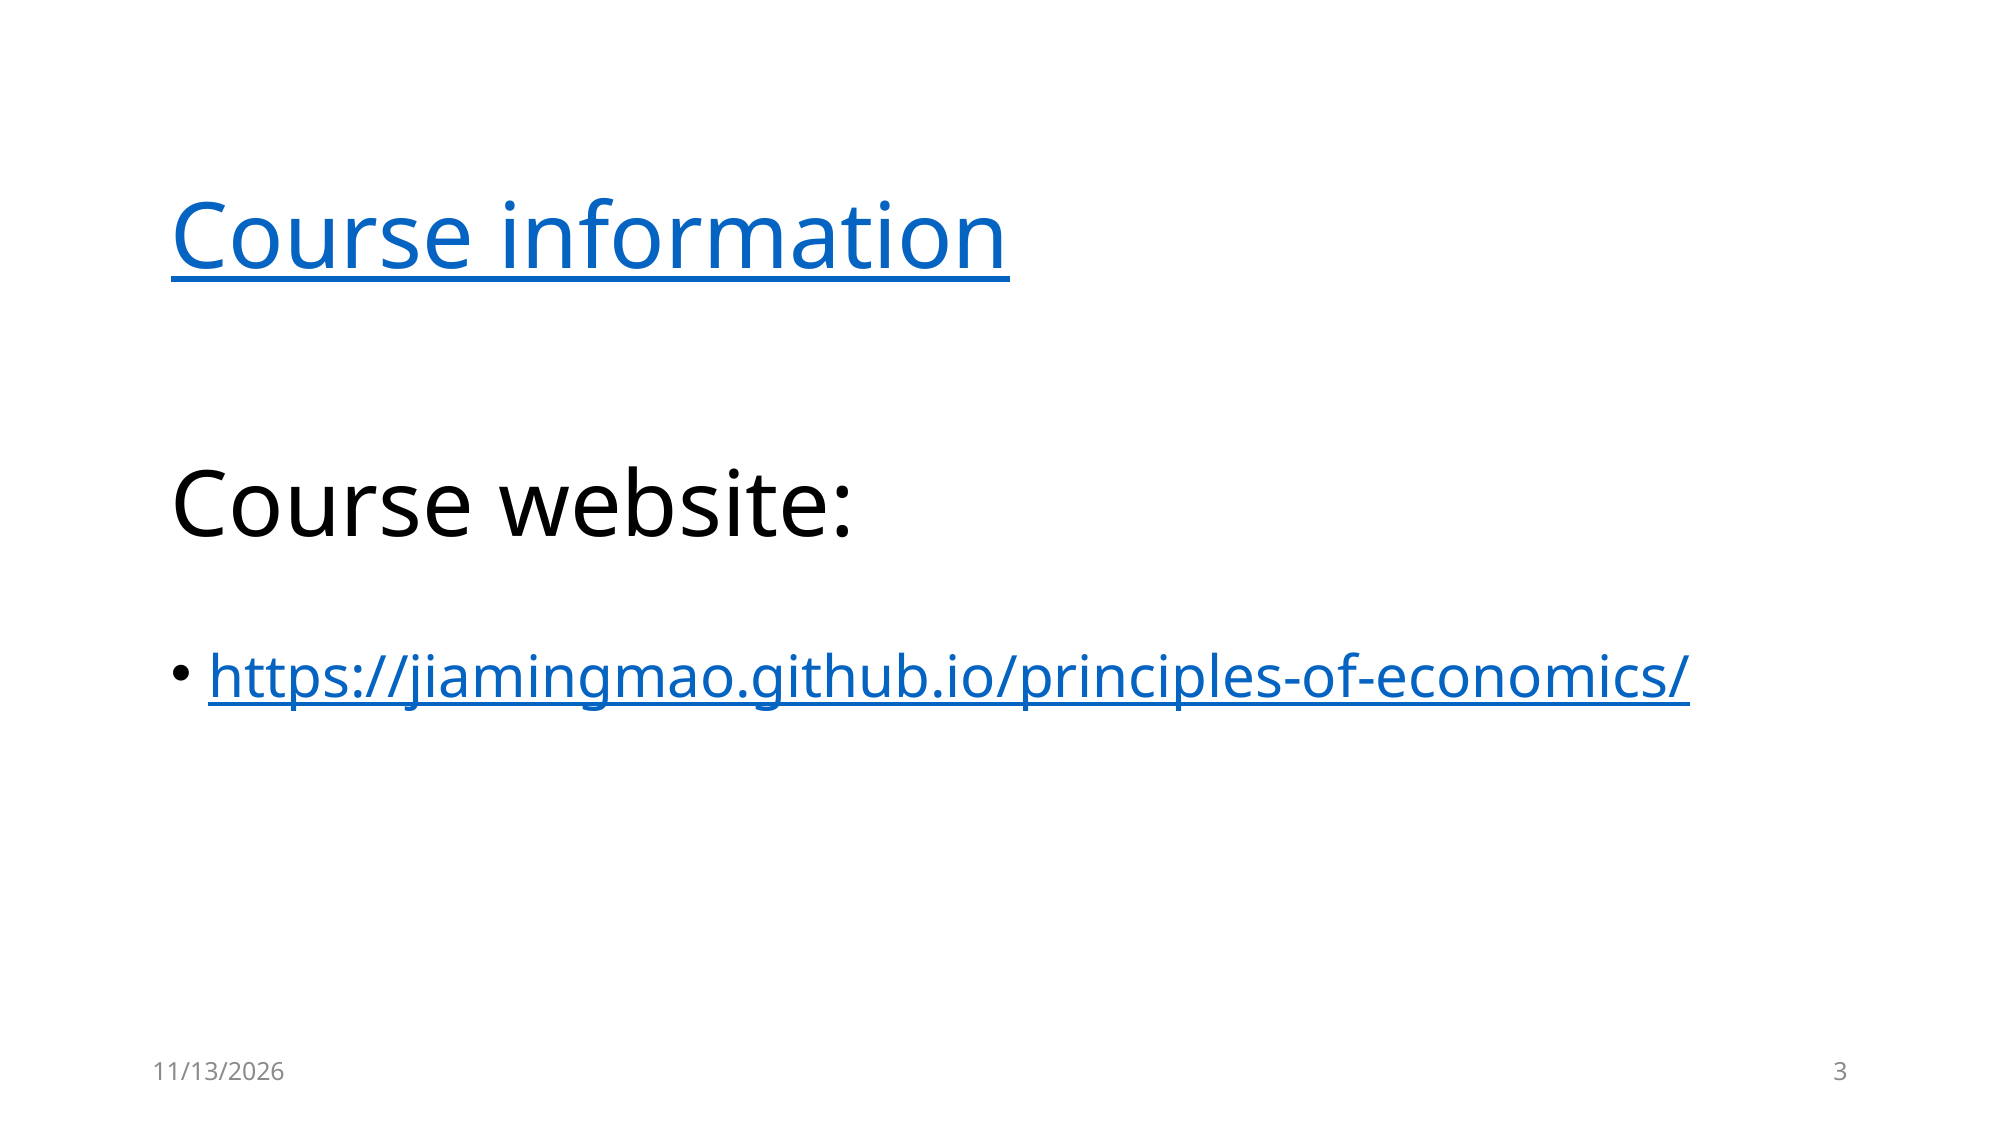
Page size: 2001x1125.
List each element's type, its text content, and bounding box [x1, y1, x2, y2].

list https://jiamingmao.github.io/principles-of-economics/ [155, 632, 1881, 750]
slide_number 3 [1412, 1042, 1863, 1103]
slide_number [137, 1042, 588, 1103]
title Course website: [155, 398, 1881, 616]
text_box Course information [155, 126, 1881, 344]
